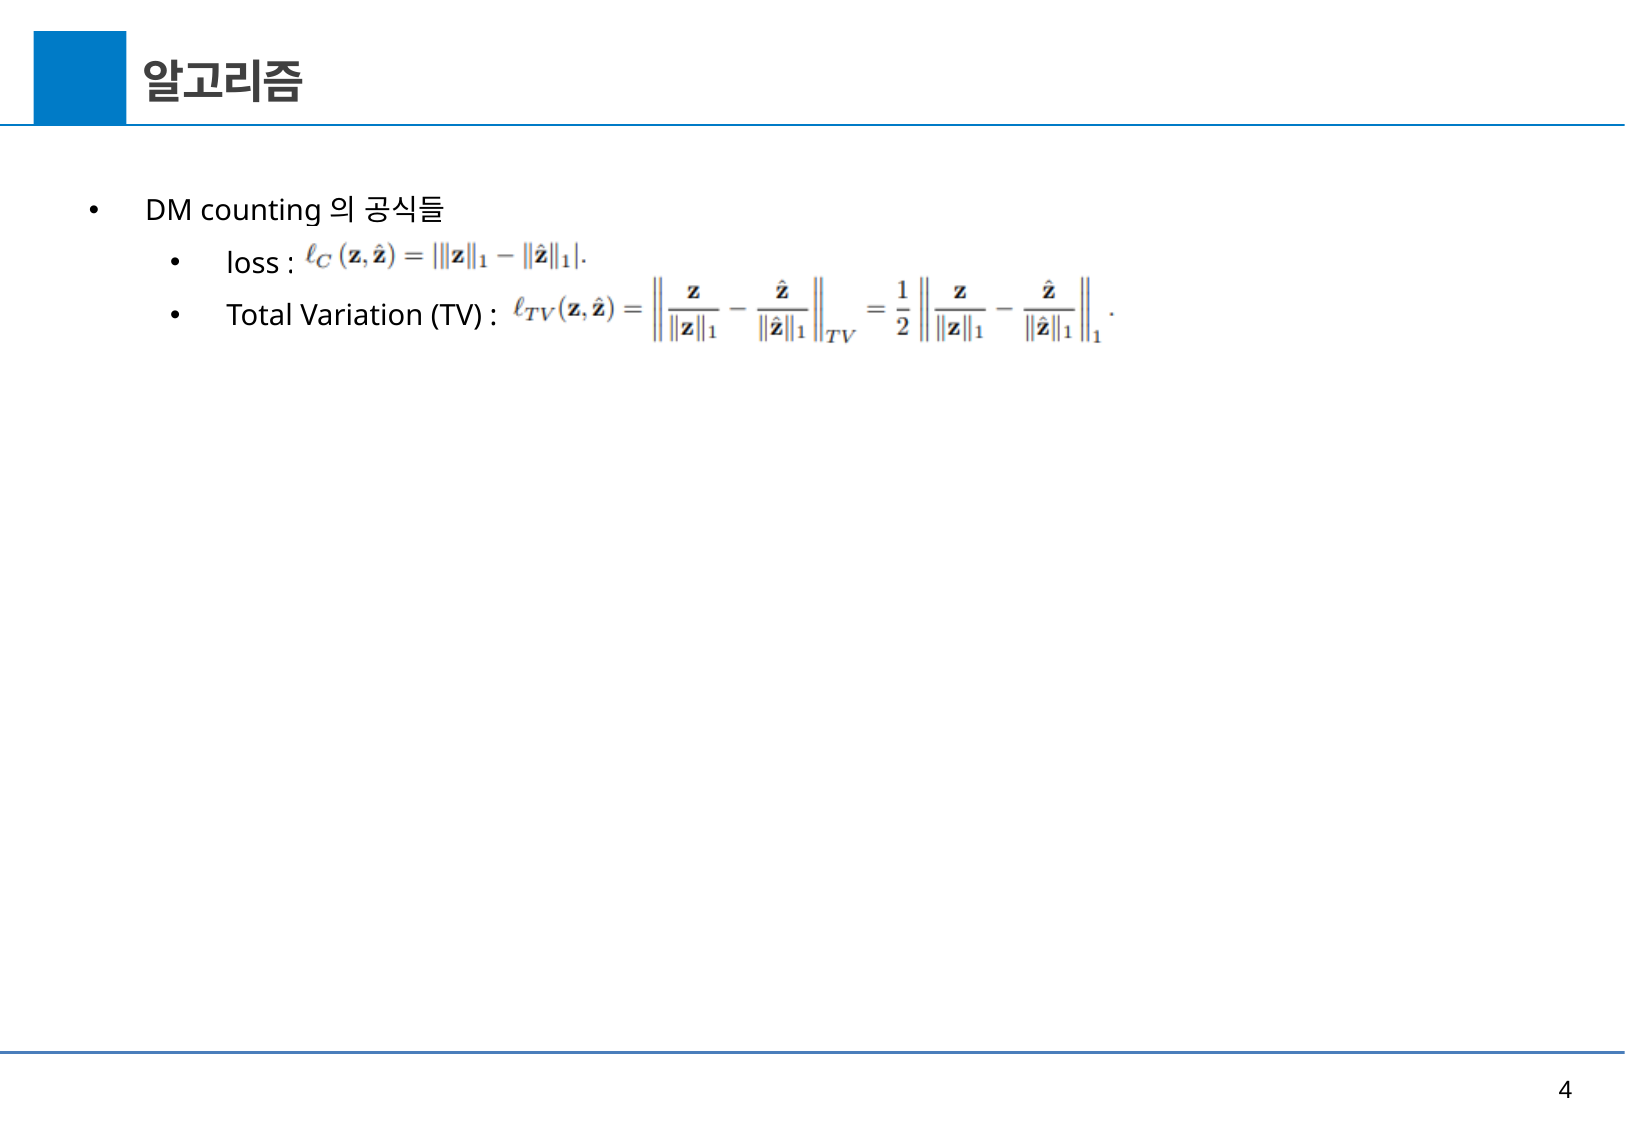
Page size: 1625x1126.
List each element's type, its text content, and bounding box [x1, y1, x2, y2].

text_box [45, 42, 1274, 114]
text_box DM counting의 공식들 loss : Total Variation (TV) : [74, 166, 1551, 339]
picture [292, 226, 1124, 351]
